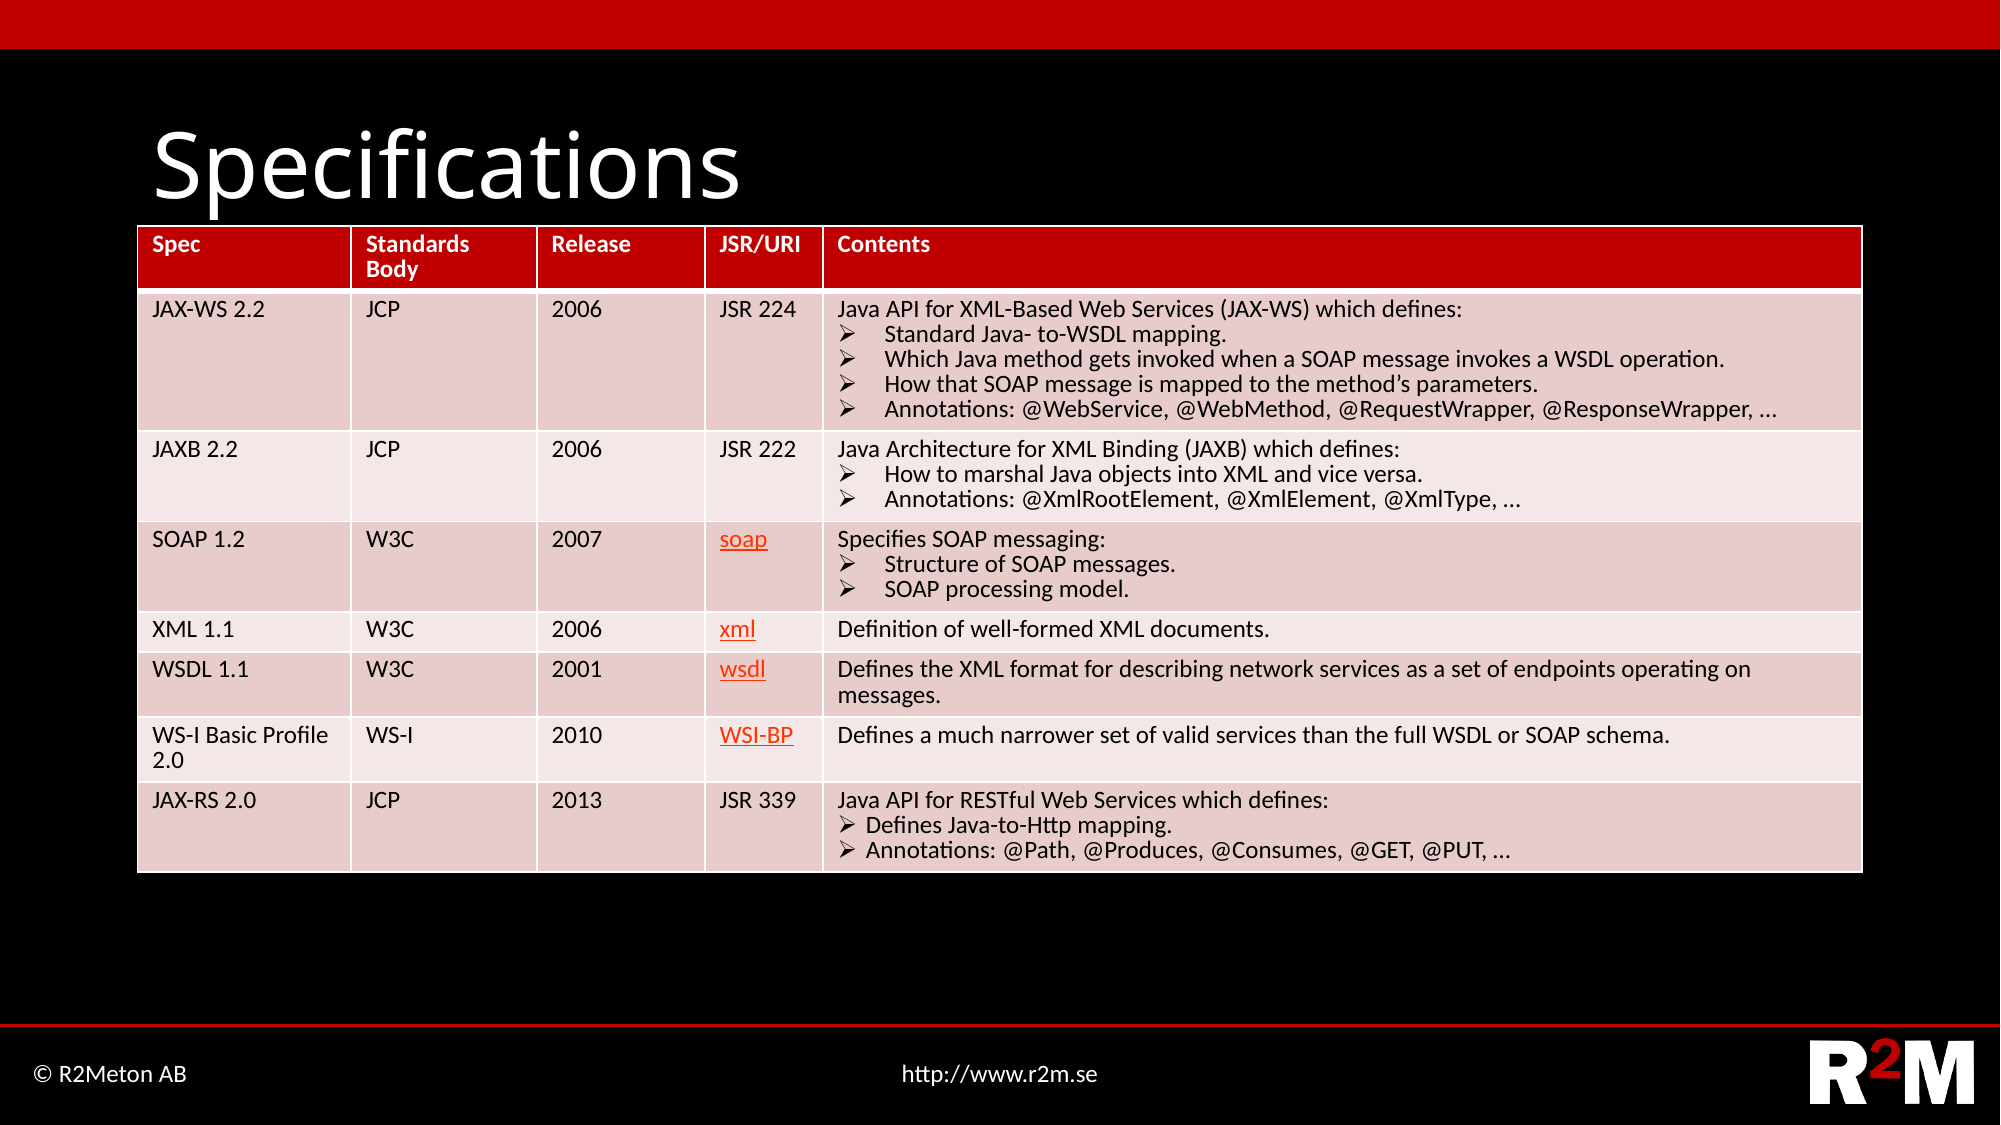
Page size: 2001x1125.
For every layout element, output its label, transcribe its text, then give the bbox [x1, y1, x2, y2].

table_cell W3C [352, 653, 536, 716]
table_cell WS-I [352, 718, 536, 781]
table_cell SOAP 1.2 [138, 522, 350, 611]
table_cell JSR 339 [706, 783, 822, 871]
table_cell WSDL 1.1 [138, 653, 350, 716]
table_cell Defines a much narrower set of valid services than the full WSDL or SOAP schema. [824, 718, 1861, 781]
table_cell 2001 [538, 653, 704, 716]
table_cell WSI-BP [706, 718, 822, 781]
table_cell Java API for RESTful Web Services which defines: Defines Java-to-Http mapping. Annotations: @Path, @Produces, @Consumes, @GET, @PUT, … [824, 783, 1861, 871]
table_cell 2006 [538, 613, 704, 651]
table_cell WS-I Basic Profile 2.0 [138, 718, 350, 781]
table_cell JCP [352, 783, 536, 871]
table_cell JSR 222 [706, 432, 822, 521]
footer http://www.r2m.se [662, 1042, 1338, 1103]
table_header Release [538, 227, 704, 288]
table_cell JSR 224 [706, 294, 822, 430]
title Specifications [137, 59, 1863, 225]
table_cell 2006 [538, 432, 704, 521]
table_header Contents [824, 227, 1861, 288]
table_cell Defines the XML format for describing network services as a set of endpoints operating on messages. [824, 653, 1861, 716]
table_cell soap [706, 522, 822, 611]
table_cell W3C [352, 613, 536, 651]
table_cell JAX-RS 2.0 [138, 783, 350, 871]
picture [1810, 1038, 1974, 1104]
table_cell wsdl [706, 653, 822, 716]
table_cell JCP [352, 294, 536, 430]
table_header Spec [138, 227, 350, 288]
table_cell Specifies SOAP messaging: Structure of SOAP messages. SOAP processing model. [824, 522, 1861, 611]
table_header Standards Body [352, 227, 536, 288]
slide_number © R2Meton AB [17, 1042, 468, 1103]
table_cell 2007 [538, 522, 704, 611]
table_cell Definition of well-formed XML documents. [824, 613, 1861, 651]
table_header JSR/URI [706, 227, 822, 288]
table_cell JAX-WS 2.2 [138, 294, 350, 430]
table_cell 2013 [538, 783, 704, 871]
table_cell Java Architecture for XML Binding (JAXB) which defines: How to marshal Java objects into XML and vice versa. Annotations: @XmlRootElement, @XmlElement, @XmlType, … [824, 432, 1861, 521]
table_cell xml [706, 613, 822, 651]
table_cell 2010 [538, 718, 704, 781]
table_cell Java API for XML-Based Web Services (JAX-WS) which defines: Standard Java- to-WSDL mapping. Which Java method gets invoked when a SOAP message invokes a WSDL operation. How that SOAP message is mapped to the method’s parameters. Annotations: @WebService, @WebMethod, @RequestWrapper, @ResponseWrapper, … [824, 294, 1861, 430]
table_cell XML 1.1 [138, 613, 350, 651]
table_cell 2006 [538, 294, 704, 430]
table_cell JCP [352, 432, 536, 521]
table_cell JAXB 2.2 [138, 432, 350, 521]
table_cell W3C [352, 522, 536, 611]
